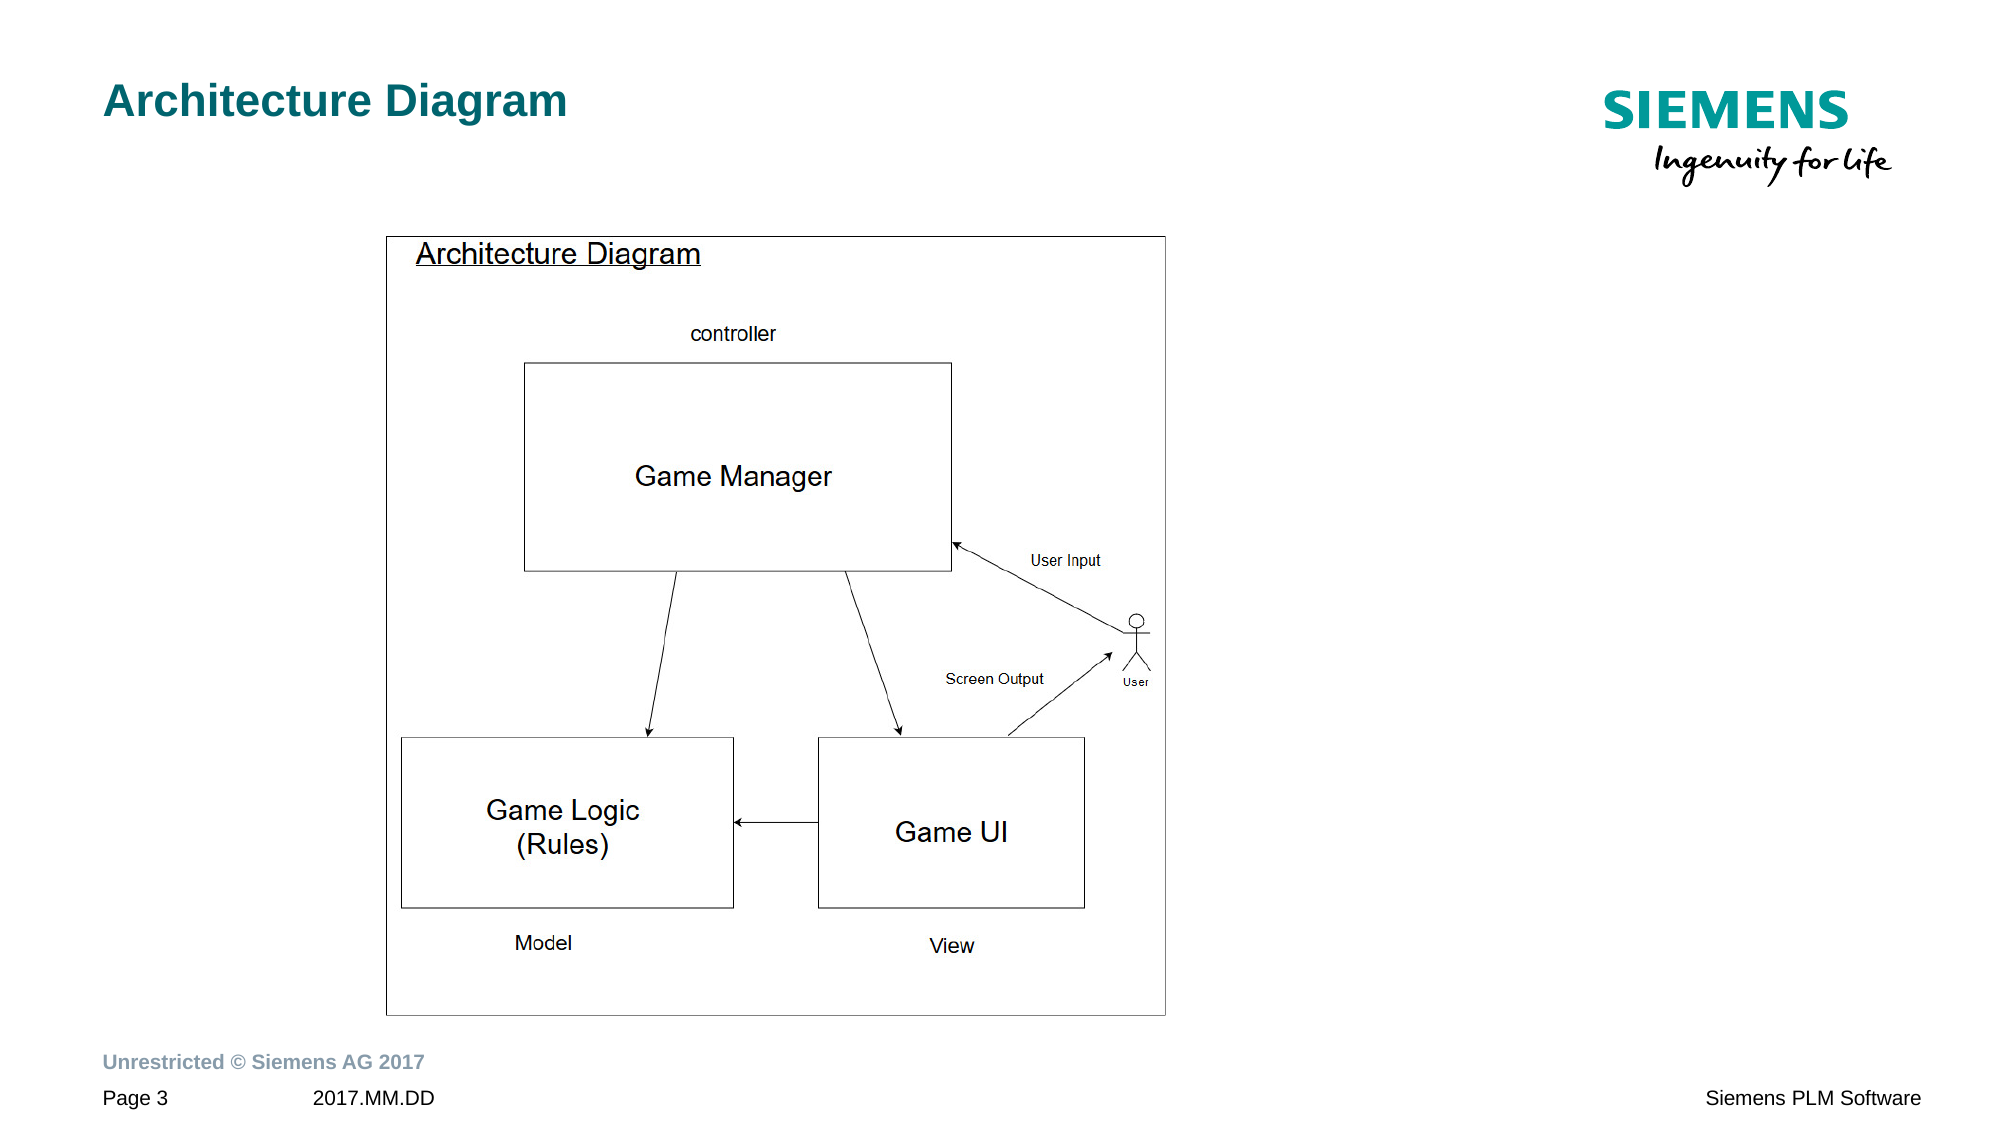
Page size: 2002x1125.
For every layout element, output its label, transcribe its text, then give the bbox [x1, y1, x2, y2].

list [386, 235, 1167, 1016]
title Architecture Diagram [0, 0, 2001, 237]
